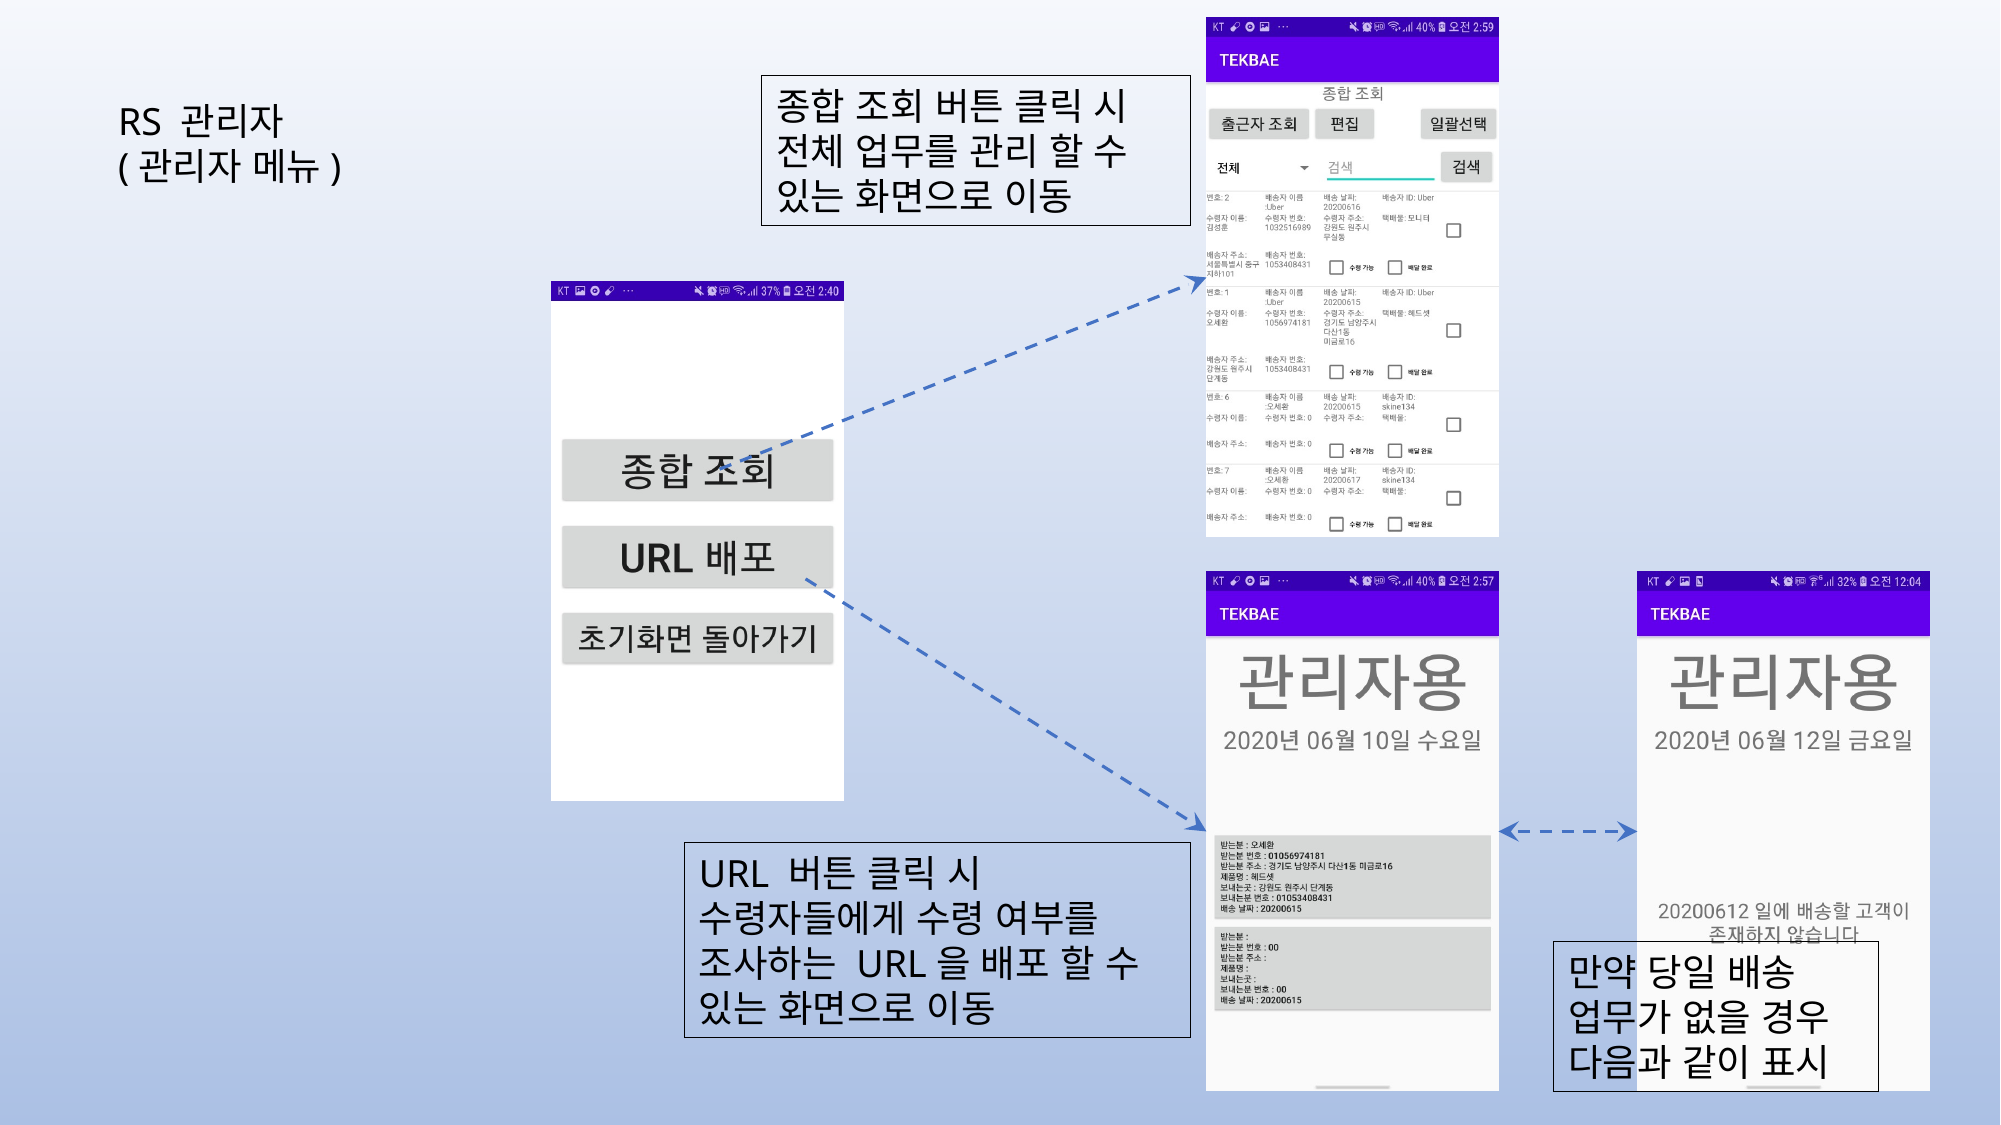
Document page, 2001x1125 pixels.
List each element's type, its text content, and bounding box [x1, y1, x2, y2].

picture [551, 281, 844, 801]
text_box 종합 조회 버튼 클릭 시 전체 업무를 관리 할 수 있는 화면으로 이동 [761, 75, 1191, 226]
picture [1206, 17, 1499, 537]
picture [1206, 571, 1499, 1091]
picture [1637, 571, 1930, 1091]
text_box RS 관리자 (관리자 메뉴) [103, 90, 449, 196]
text_box URL 버튼 클릭 시 수령자들에게 수령 여부를 조사하는 URL을 배포 할 수 있는 화면으로 이동 [684, 842, 1191, 1038]
text_box 만약 당일 배송 업무가 없을 경우 다음과 같이 표시 [1553, 941, 1879, 1092]
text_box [719, 277, 1207, 470]
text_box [805, 578, 1207, 832]
